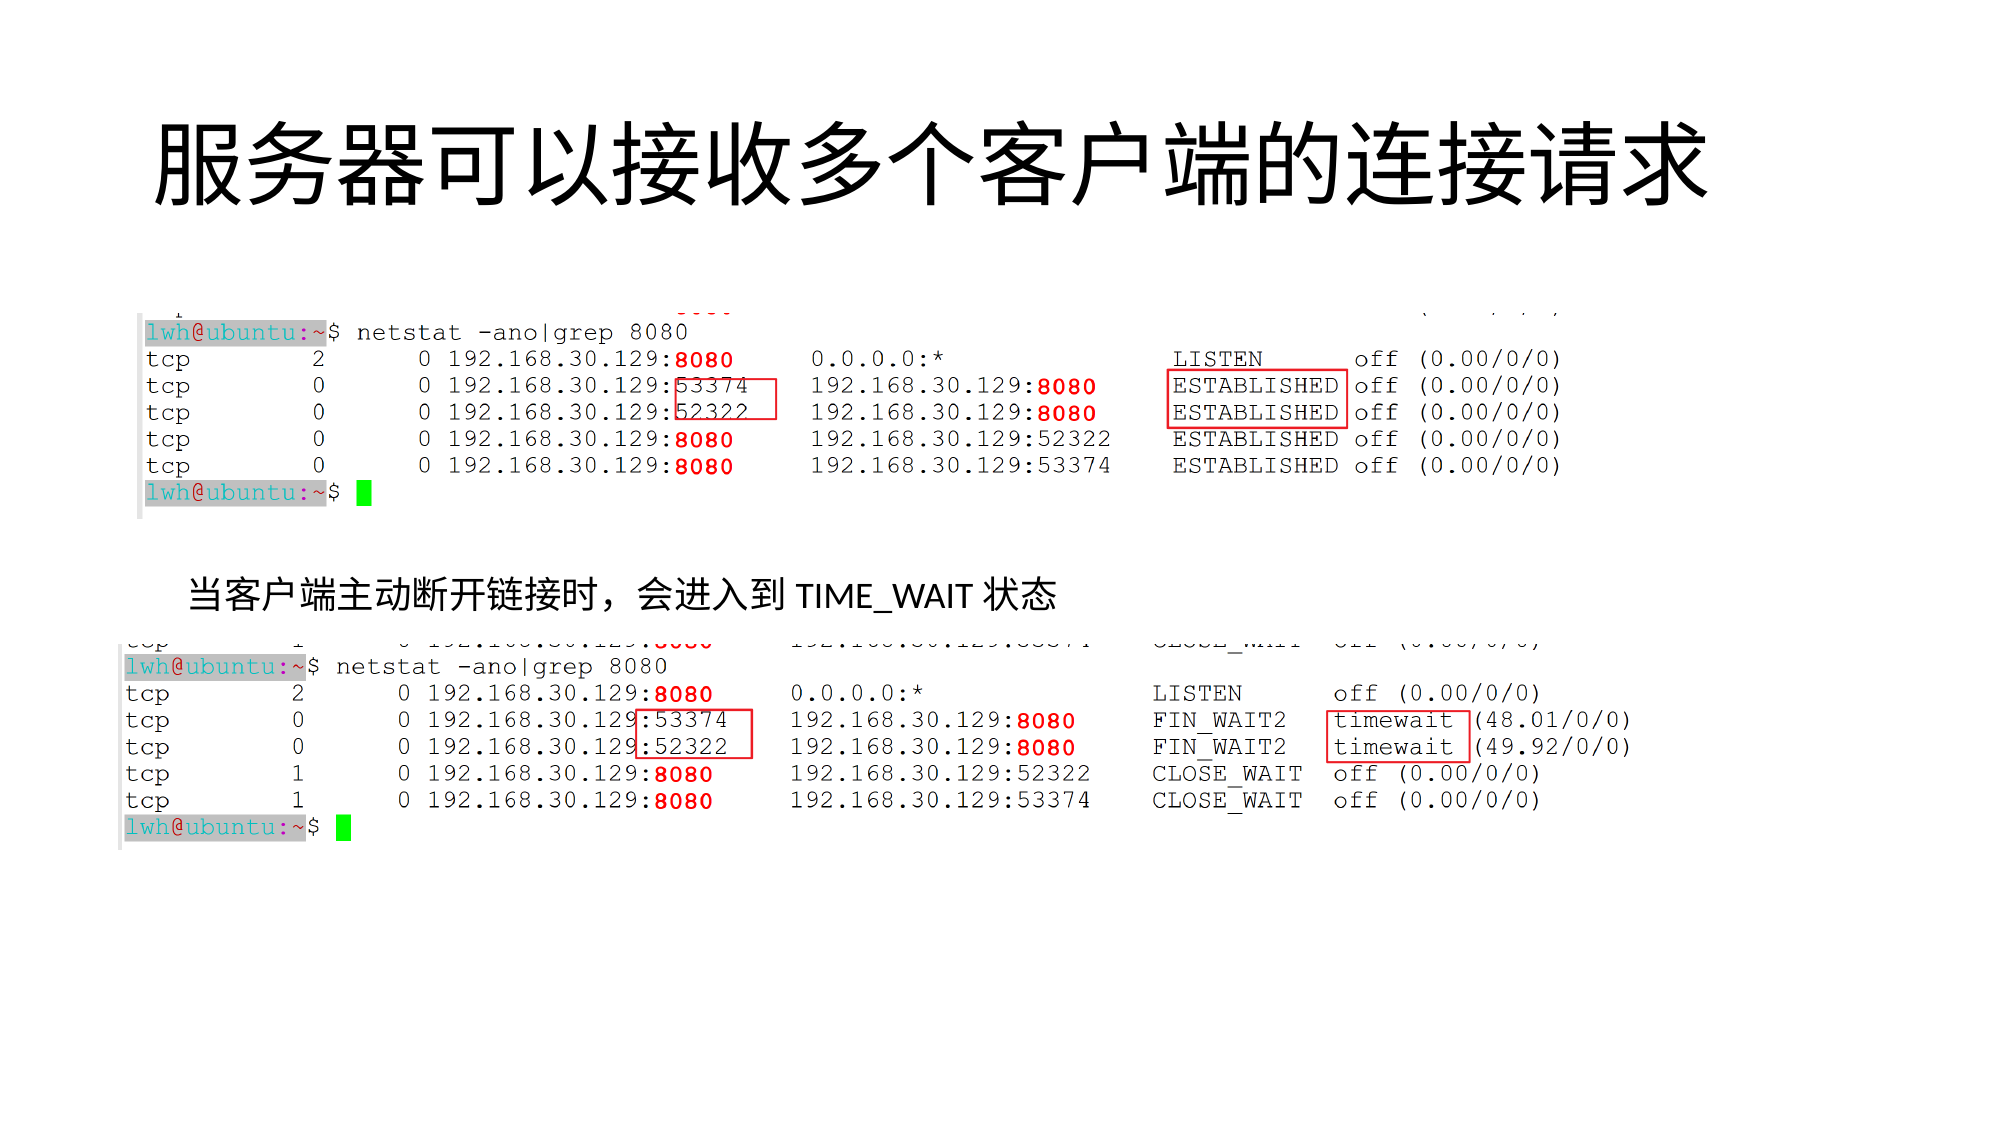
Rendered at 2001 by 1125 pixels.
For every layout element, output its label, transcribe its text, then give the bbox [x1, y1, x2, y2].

picture [117, 643, 1659, 850]
text_box 当客户端主动断开链接时，会进入到TIME_WAIT状态 [171, 563, 1457, 624]
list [136, 312, 1603, 520]
title 服务器可以接收多个客户端的连接请求 [137, 59, 1863, 278]
